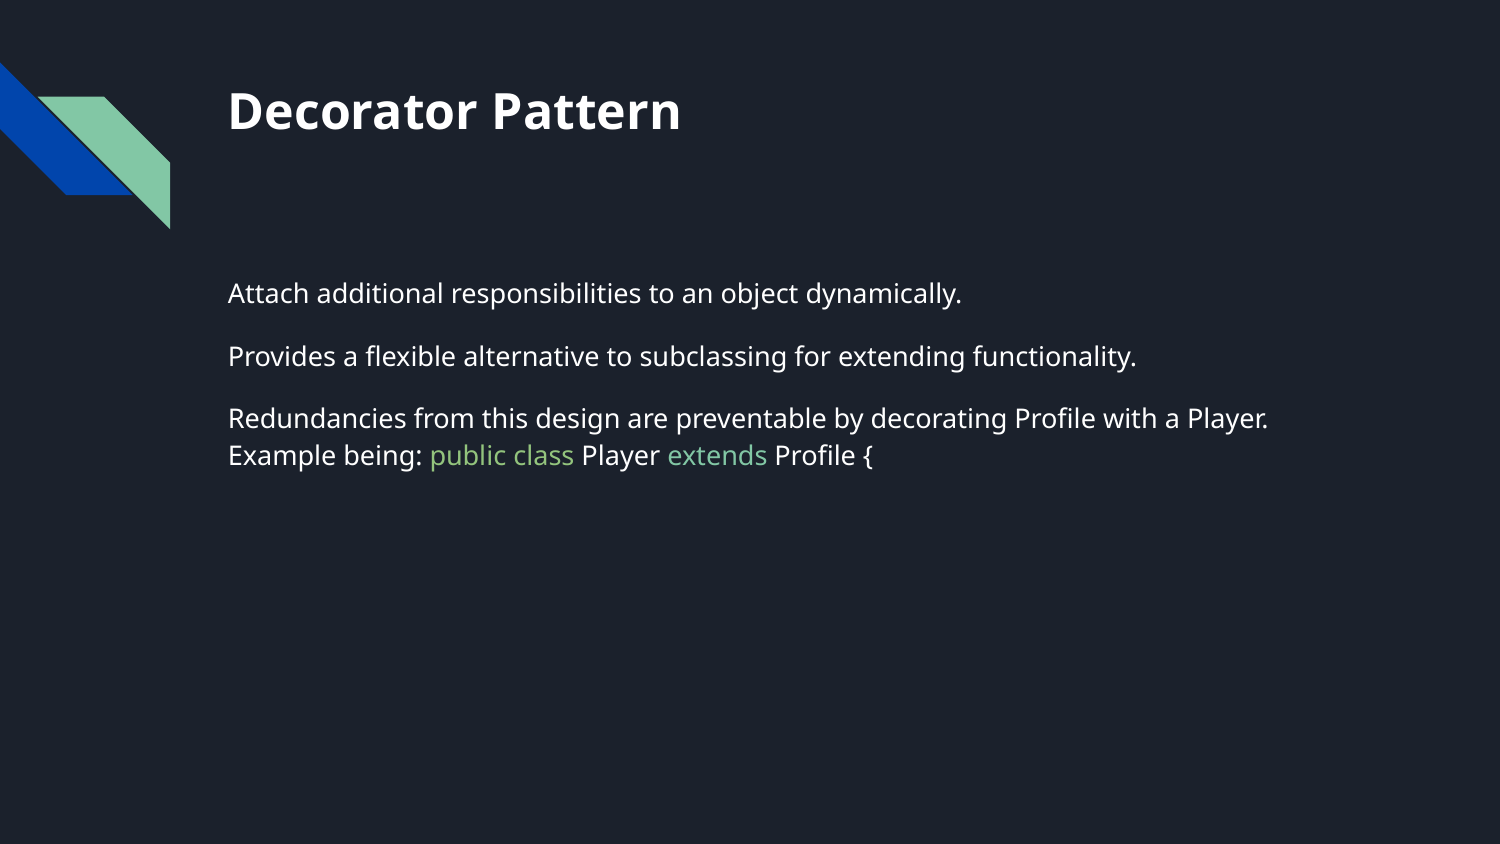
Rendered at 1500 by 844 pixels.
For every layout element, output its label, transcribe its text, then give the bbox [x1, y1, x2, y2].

list Attach additional responsibilities to an object dynamically. Provides a flexible alternative to subclassing for extending functionality. Redundancies from this design are preventable by decorating Profile with a Player. Example being: public class Player extends Profile { [212, 257, 1368, 735]
title Decorator Pattern [212, 64, 1368, 215]
